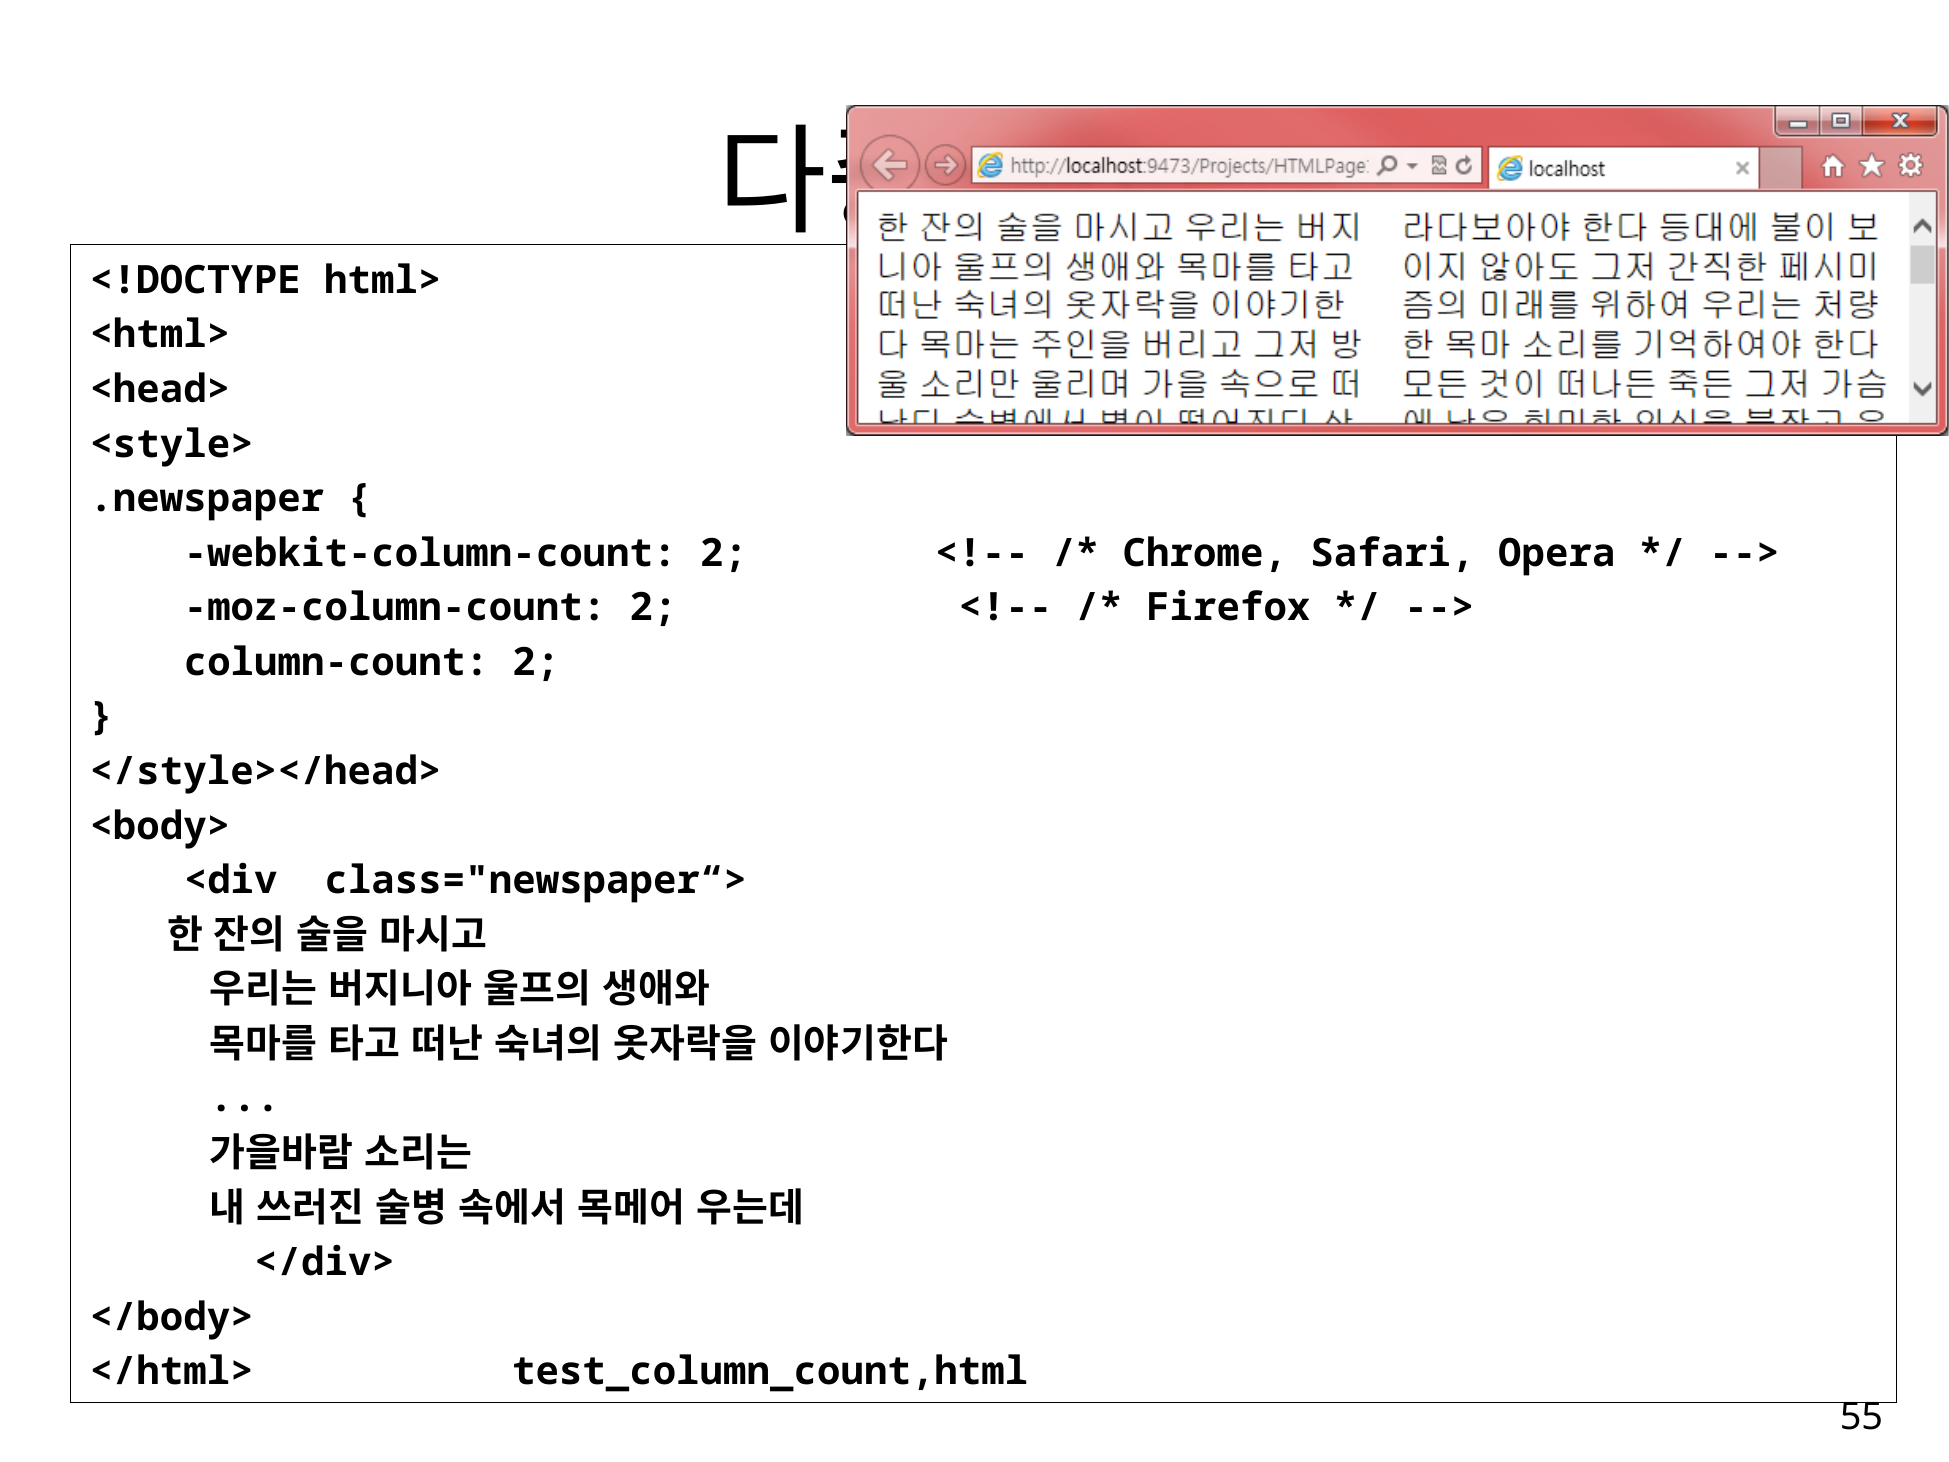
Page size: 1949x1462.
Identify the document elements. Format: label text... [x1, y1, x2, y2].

title 다중 컬럼 [156, 92, 1749, 244]
slide_number 55 [1496, 1372, 1899, 1462]
picture [845, 105, 1949, 437]
text_box <!DOCTYPE html> <html> <head> <style> .newspaper { -webkit-column-count: 2; <!-- /* Chrome, Safari, Opera */ --> -moz-column-count: 2; <!-- /* Firefox */ --> column-count: 2; } </style></head> <body> <div class="newspaper“> 한 잔의 술을 마시고 우리는 버지니아 울프의 생애와 목마를 타고 떠난 숙녀의 옷자락을 이야기한다 ... 가을바람 소리는 내 쓰러진 술병 속에서 목메어 우는데 </div> </body> </html> test_column_count,html [70, 244, 1897, 1403]
